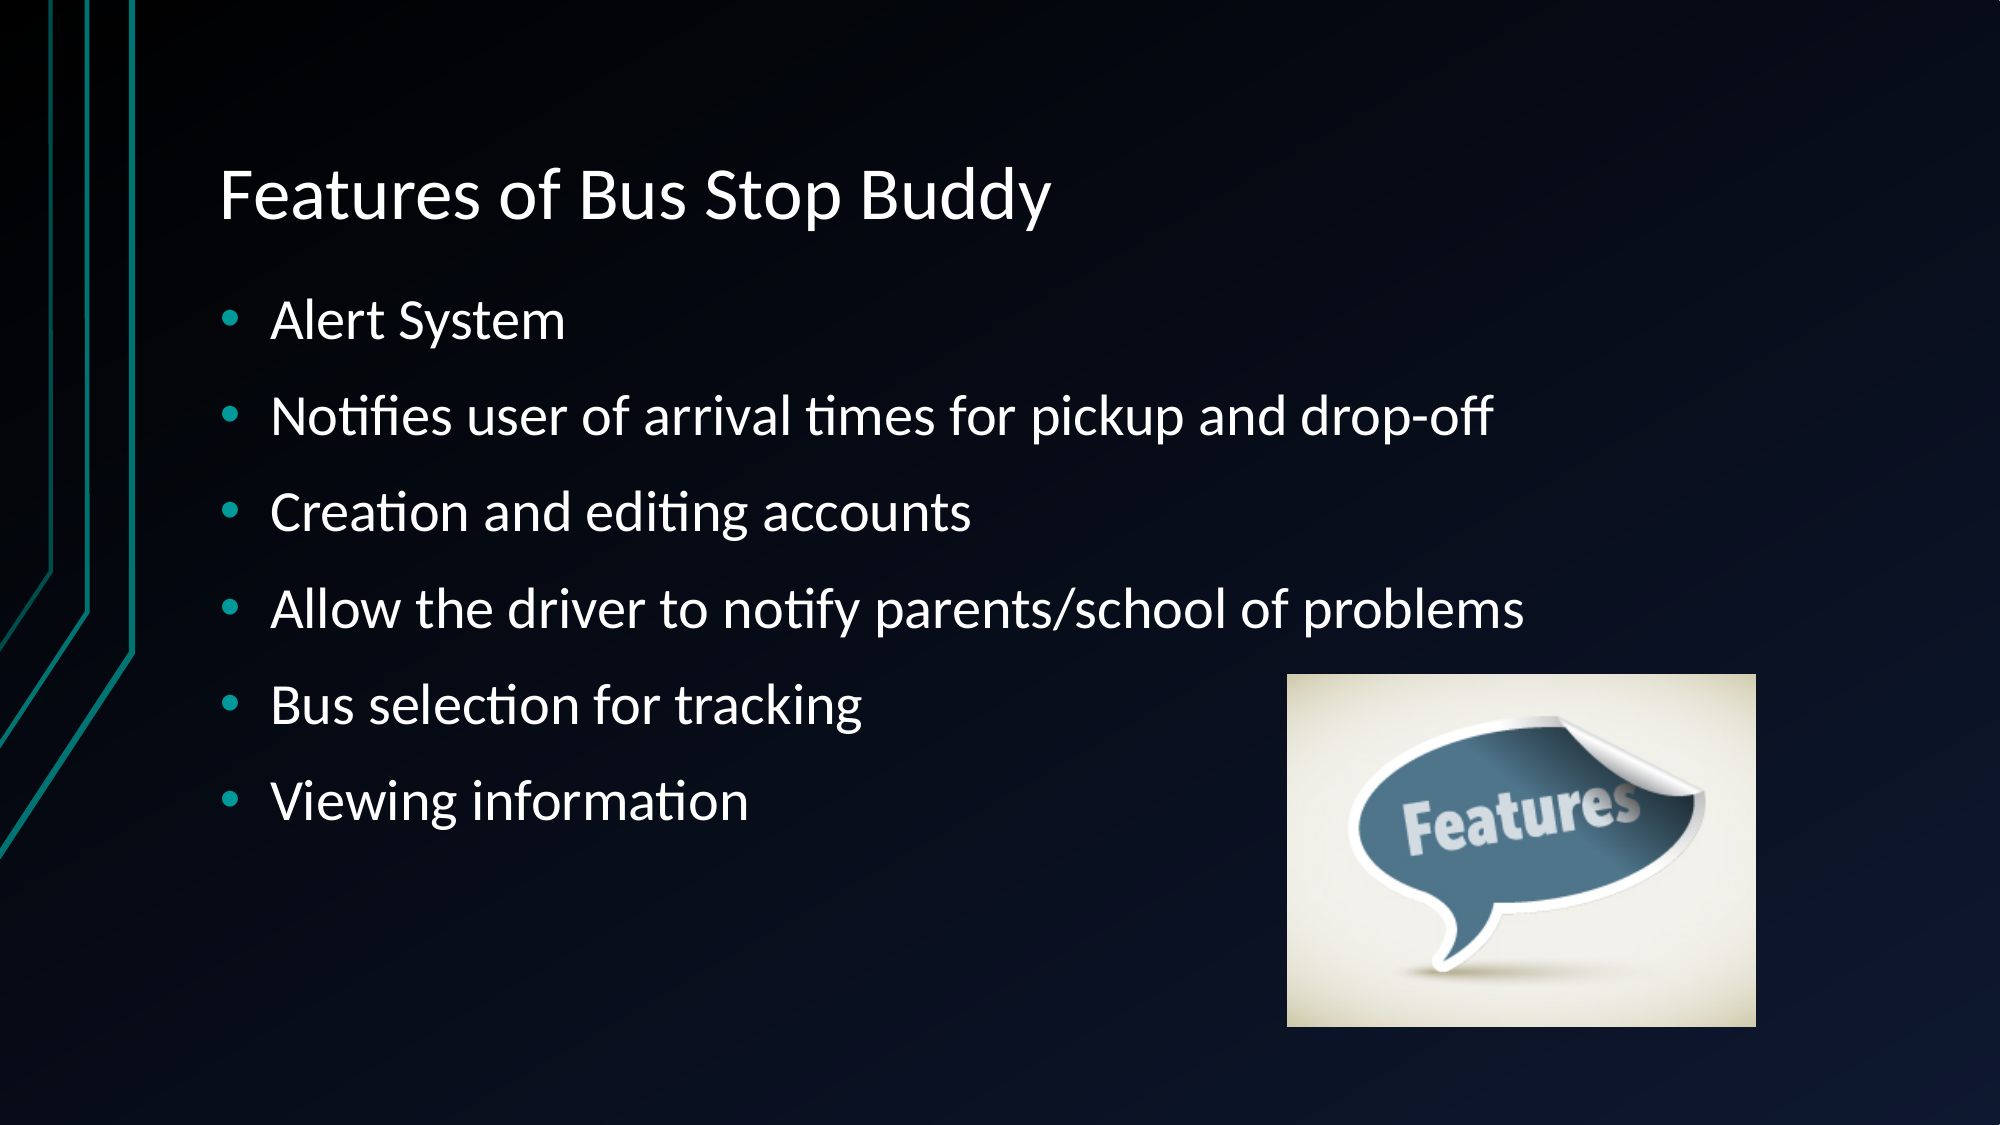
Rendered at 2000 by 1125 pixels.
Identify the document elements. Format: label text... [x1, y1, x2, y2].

title Features of Bus Stop Buddy [199, 45, 1900, 246]
list Alert System Notifies user of arrival times for pickup and drop-off Creation and editing accounts Allow the driver to notify parents/school of problems Bus selection for tracking Viewing information [199, 279, 1900, 1012]
picture [1286, 674, 1757, 1027]
